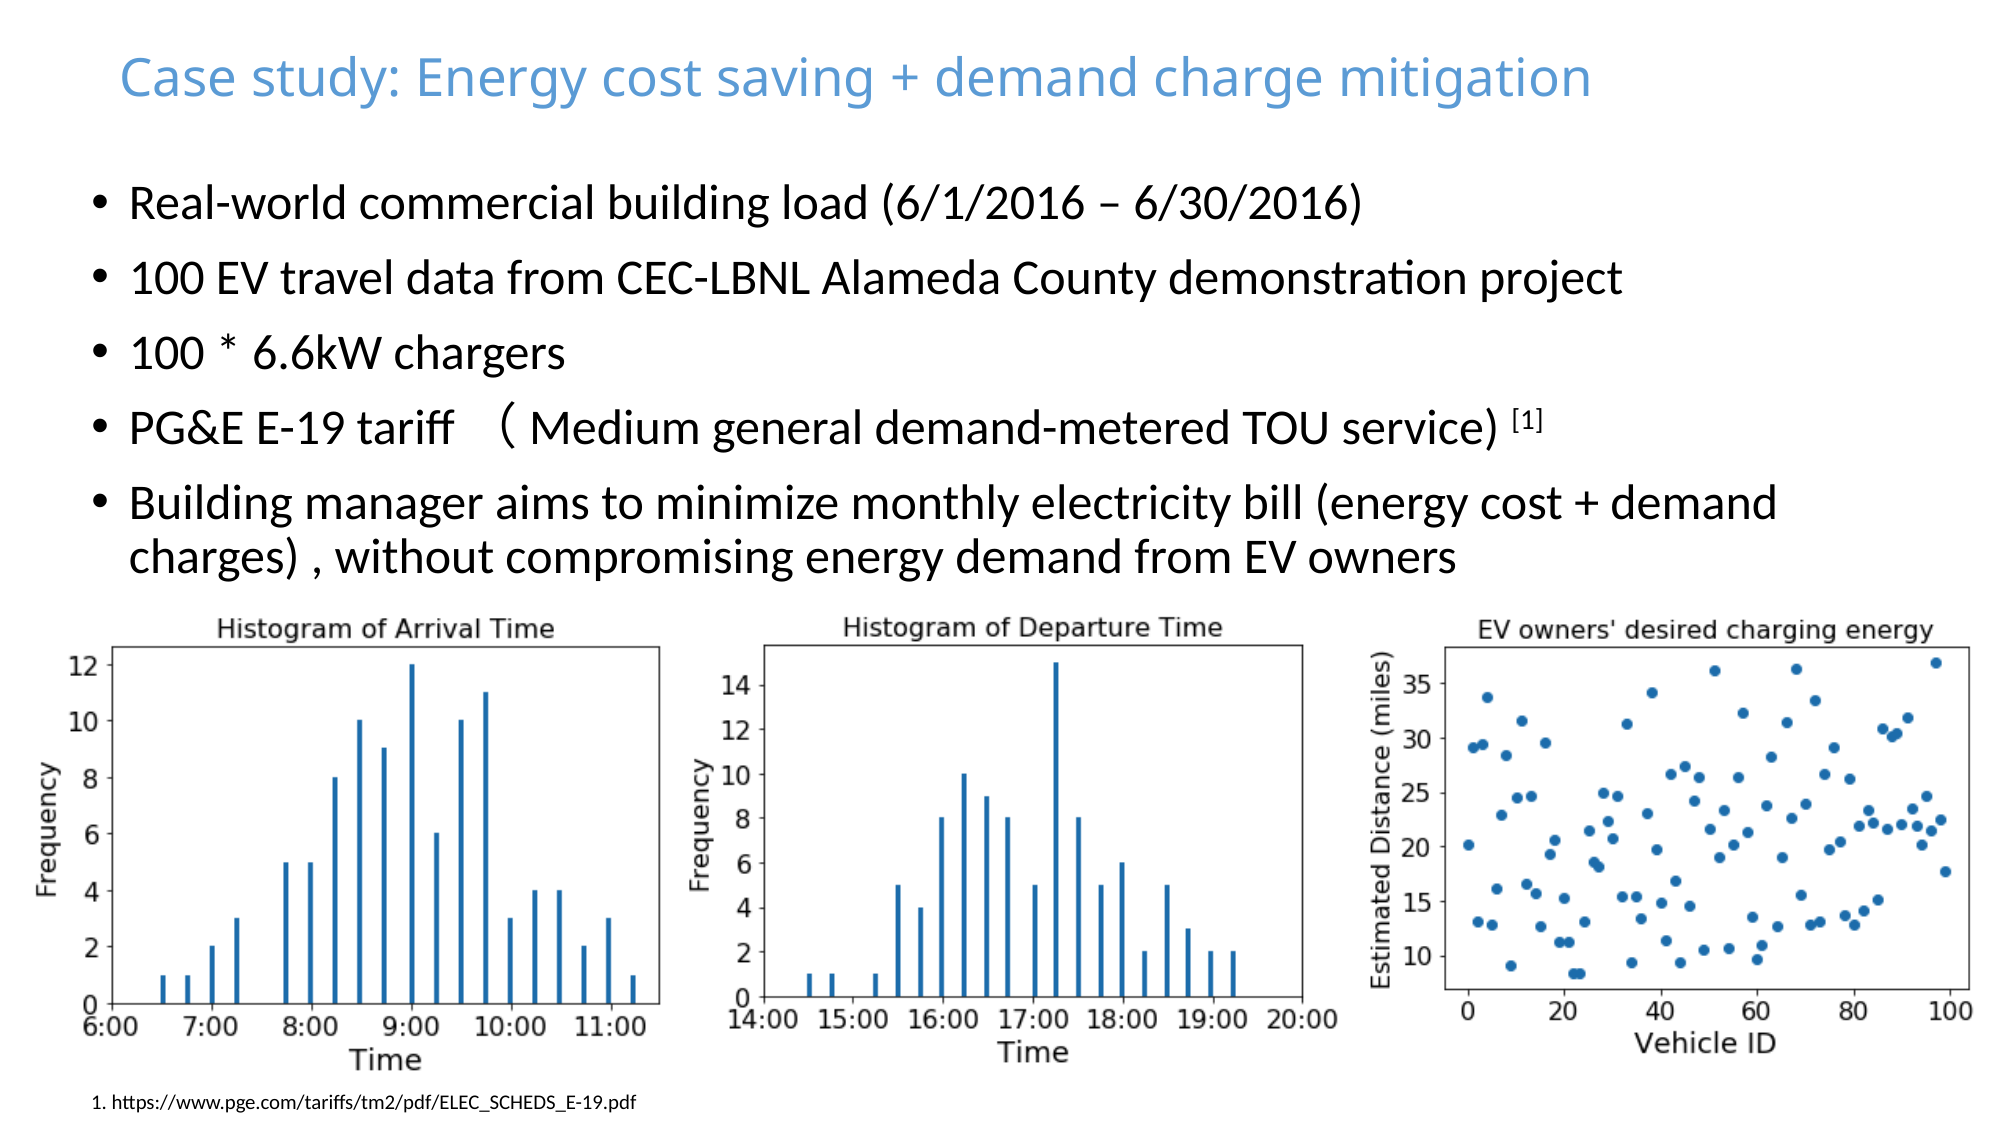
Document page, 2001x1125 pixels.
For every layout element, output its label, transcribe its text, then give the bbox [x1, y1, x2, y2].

title Case study: Energy cost saving + demand charge mitigation [104, 27, 1774, 133]
picture [7, 599, 2000, 1082]
text_box 1. https://www.pge.com/tariffs/tm2/pdf/ELEC_SCHEDS_E-19.pdf [76, 1081, 1824, 1122]
list Real-world commercial building load (6/1/2016 – 6/30/2016) 100 EV travel data from CEC-LBNL Alameda County demonstration project 100 * 6.6kW chargers PG&E E-19 tariff（Medium general demand-metered TOU service) [1] Building manager aims to minimize monthly electricity bill (energy cost + demand charges) , without compromising energy demand from EV owners [76, 169, 1802, 611]
